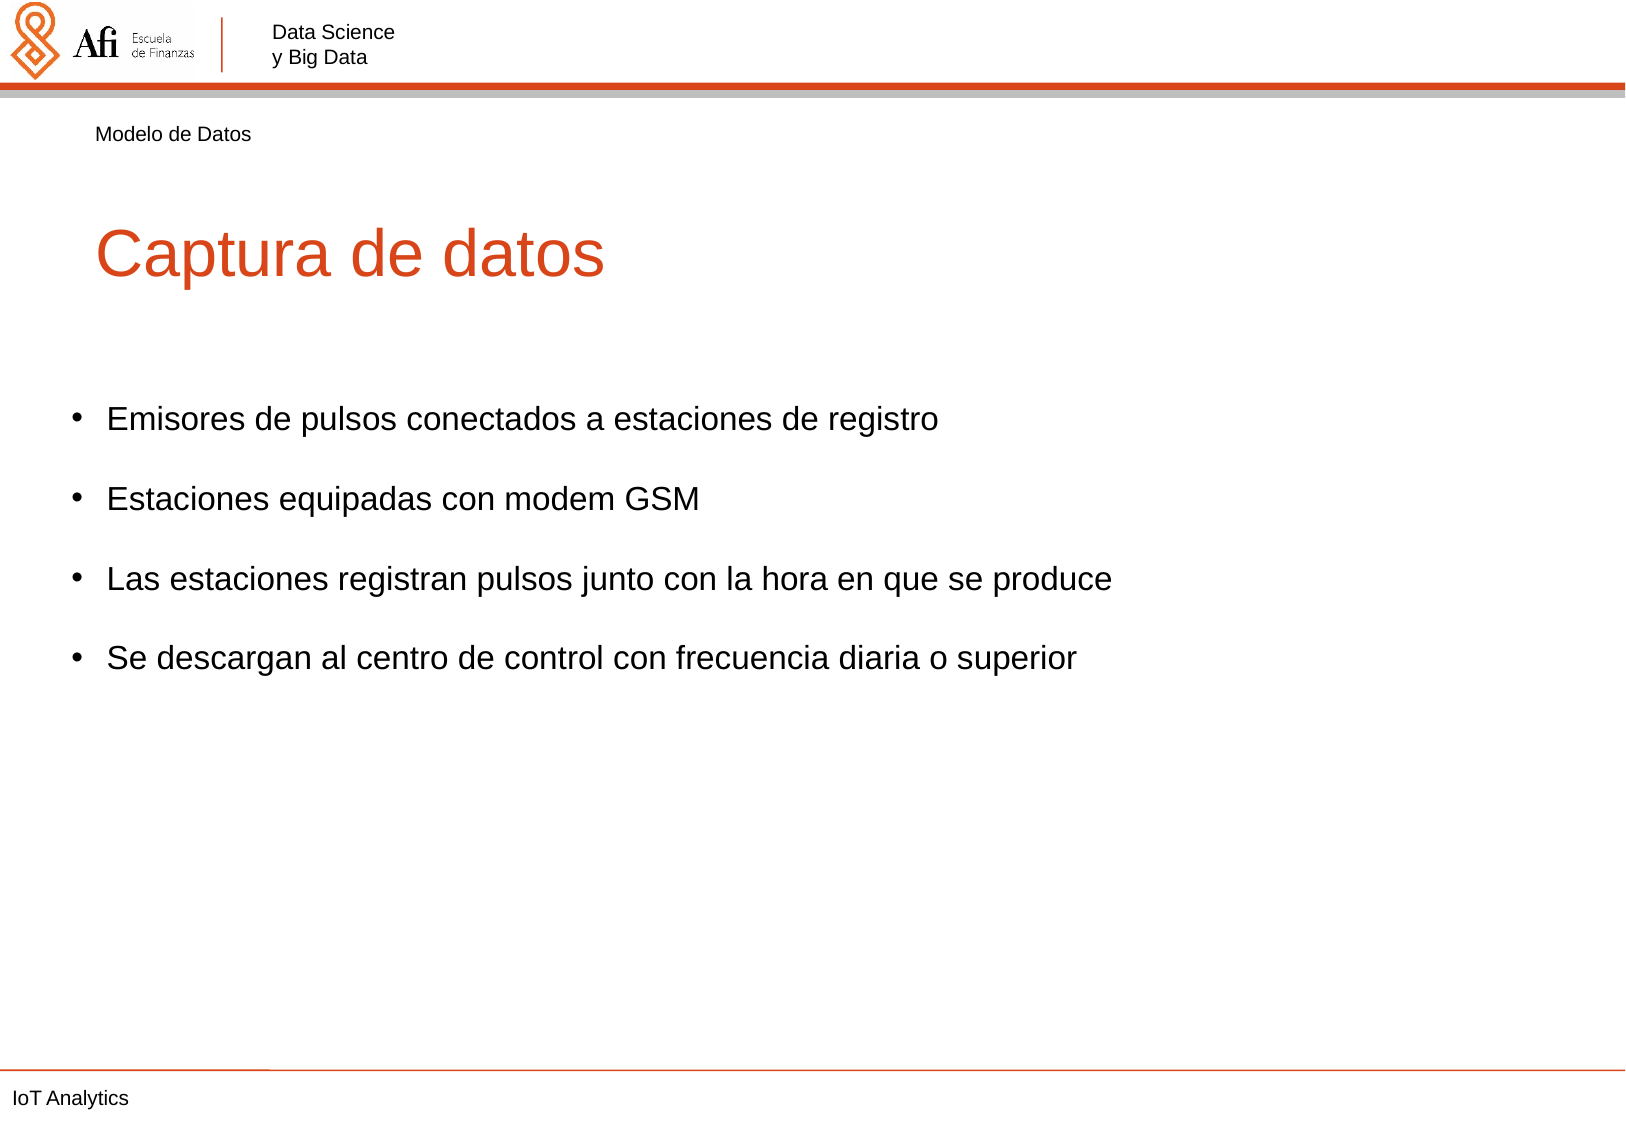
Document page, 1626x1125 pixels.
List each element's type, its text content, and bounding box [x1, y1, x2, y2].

text_box Emisores de pulsos conectados a estaciones de registro Estaciones equipadas con modem GSM Las estaciones registran pulsos junto con la hora en que se produce Se descargan al centro de control con frecuencia diaria o superior [56, 349, 1545, 858]
picture [10, 2, 194, 80]
text_box Modelo de Datos [80, 113, 1533, 173]
text_box Captura de datos [80, 173, 1533, 326]
